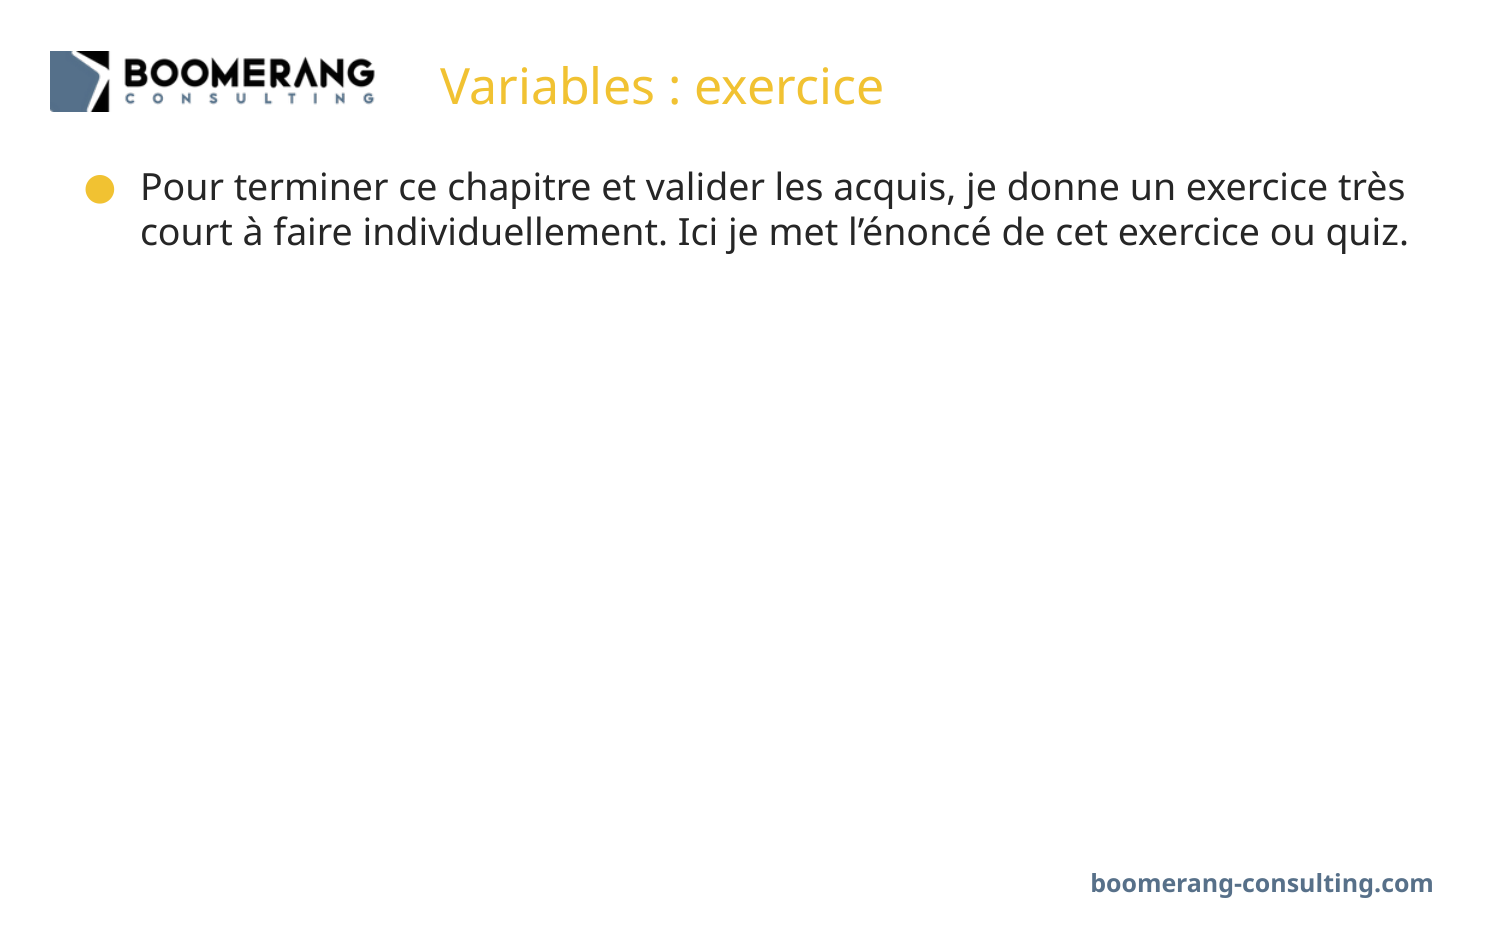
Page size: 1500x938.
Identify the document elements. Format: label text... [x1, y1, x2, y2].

list Pour terminer ce chapitre et valider les acquis, je donne un exercice très court à faire individuellement. Ici je met l’énoncé de cet exercice ou quiz. [49, 155, 1451, 859]
picture [50, 51, 389, 112]
title Variables : exercice [425, 45, 1451, 124]
